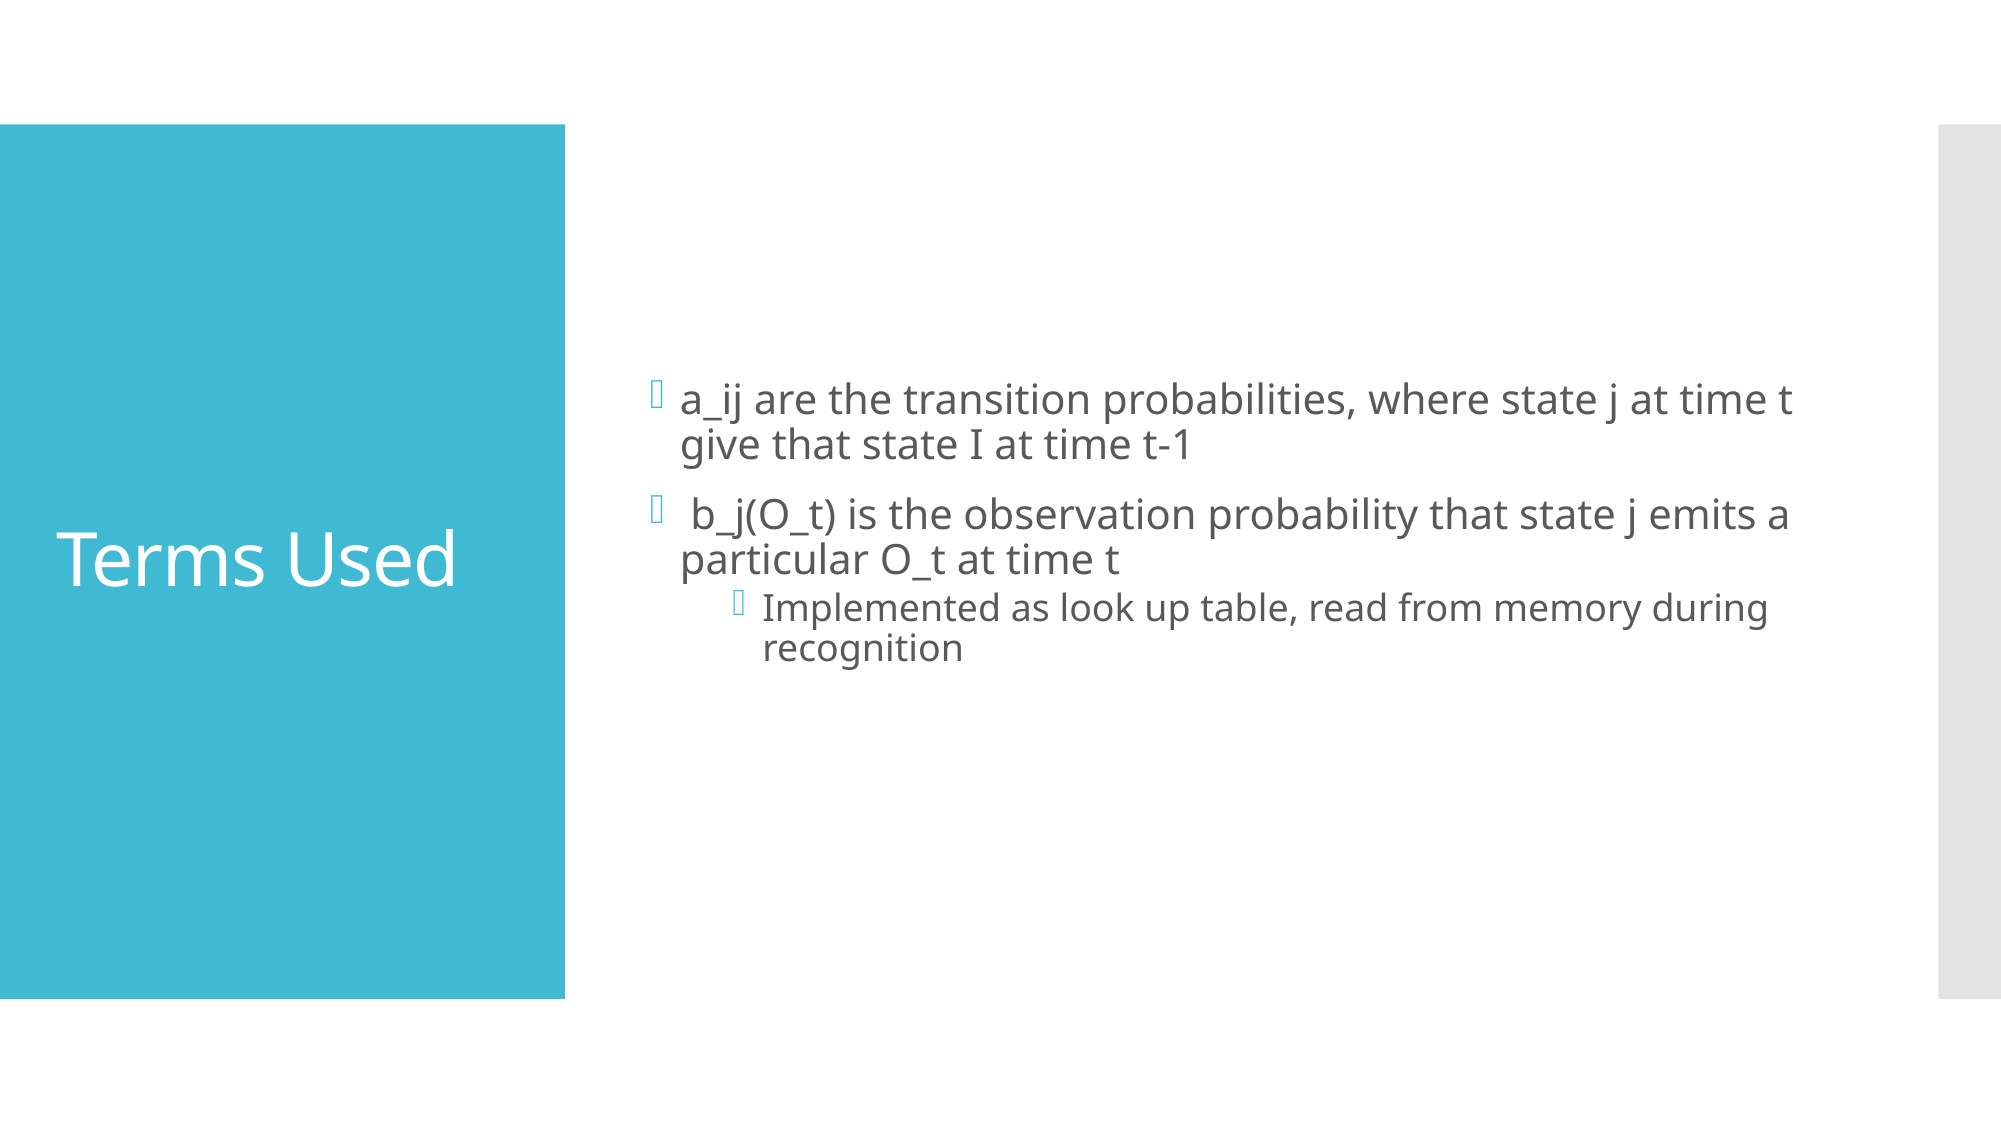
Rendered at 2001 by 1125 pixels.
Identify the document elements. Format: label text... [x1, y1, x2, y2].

title Terms Used [41, 184, 525, 940]
list a_ij are the transition probabilities, where state j at time t give that state I at time t-1 b_j(O_t) is the observation probability that state j emits a particular O_t at time t Implemented as look up table, read from memory during recognition [634, 141, 1835, 982]
